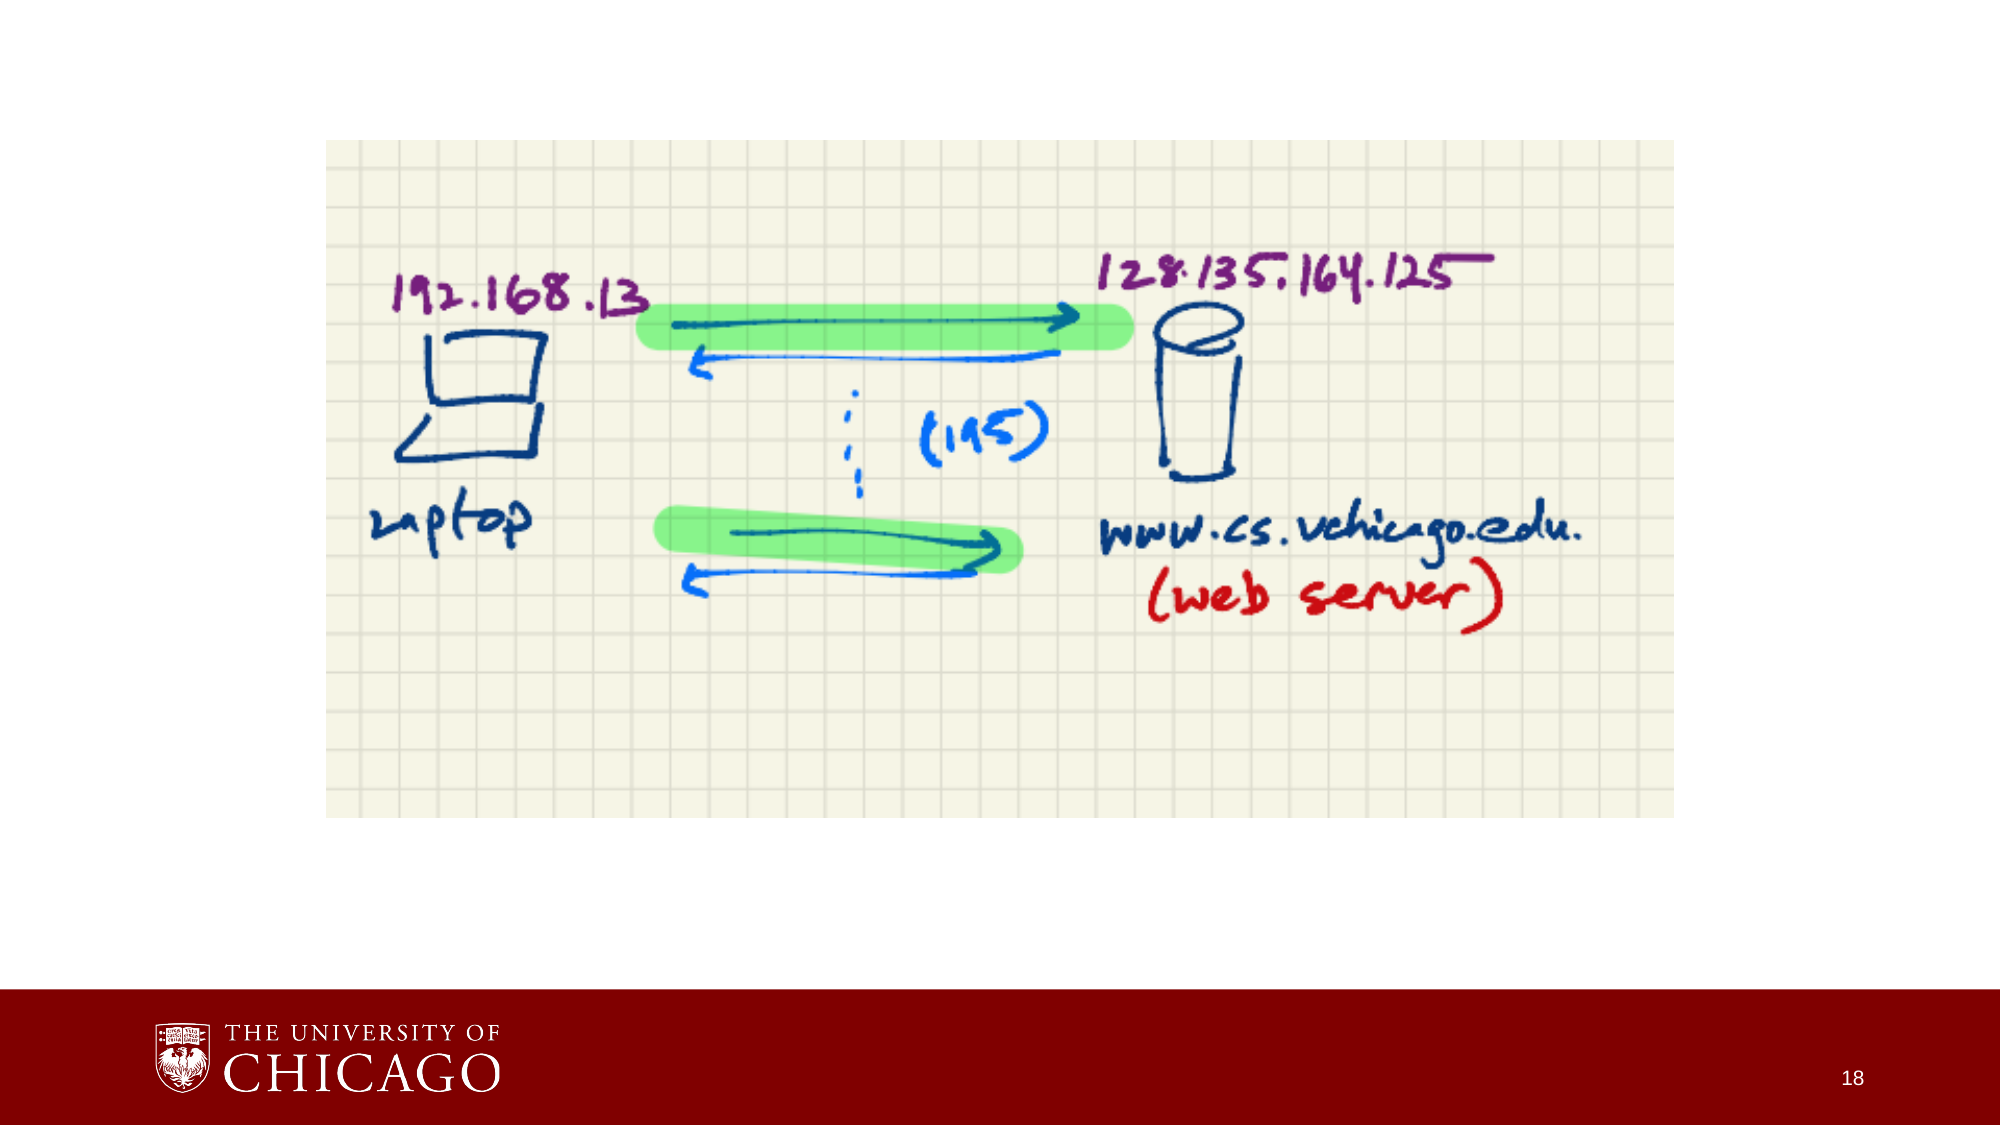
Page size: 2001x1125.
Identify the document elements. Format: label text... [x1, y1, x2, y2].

slide_number 18 [1412, 1046, 1880, 1107]
picture [326, 140, 1674, 818]
